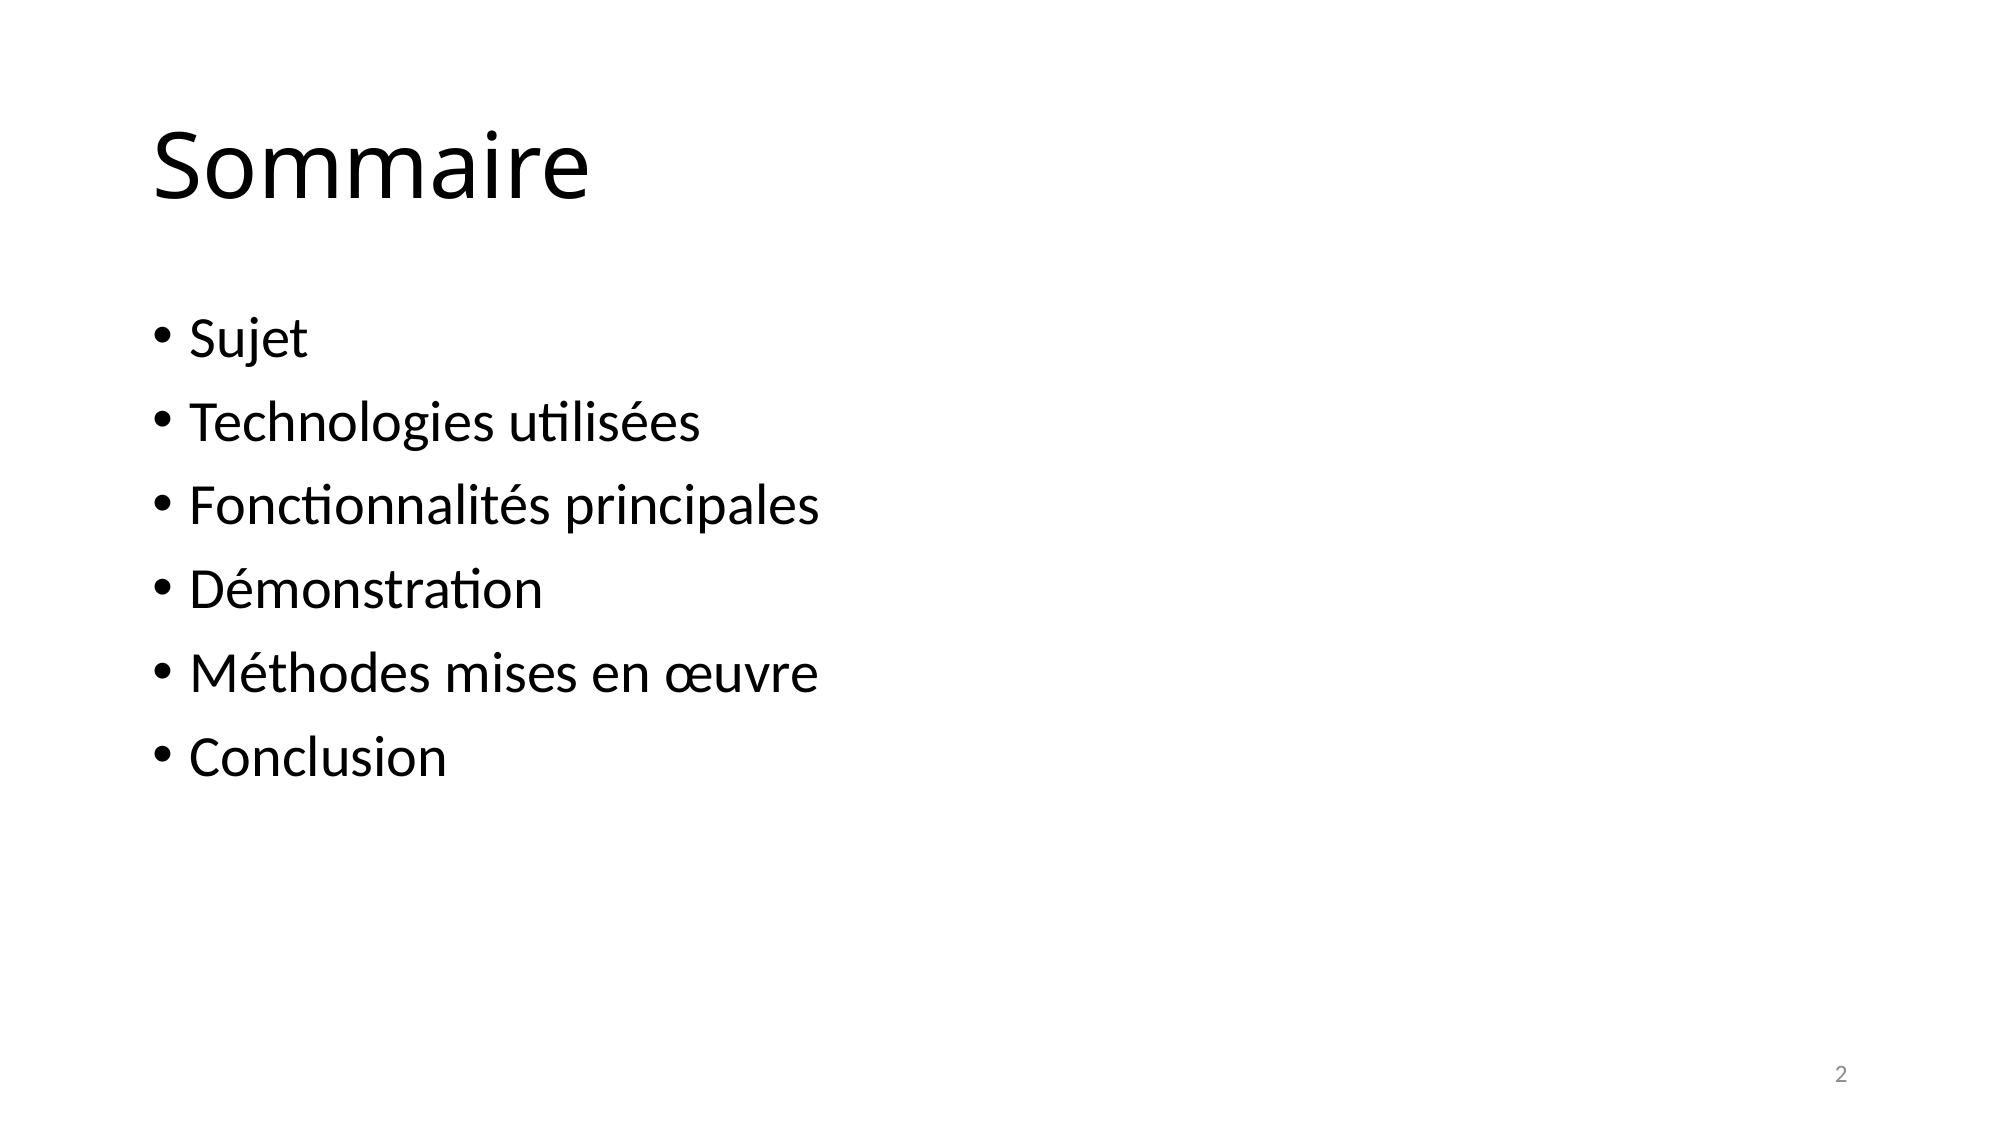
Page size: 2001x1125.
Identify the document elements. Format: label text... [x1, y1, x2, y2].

title Sommaire [137, 59, 1863, 278]
slide_number 2 [1412, 1042, 1863, 1103]
list Sujet Technologies utilisées Fonctionnalités principales Démonstration Méthodes mises en œuvre Conclusion [137, 299, 1863, 1014]
